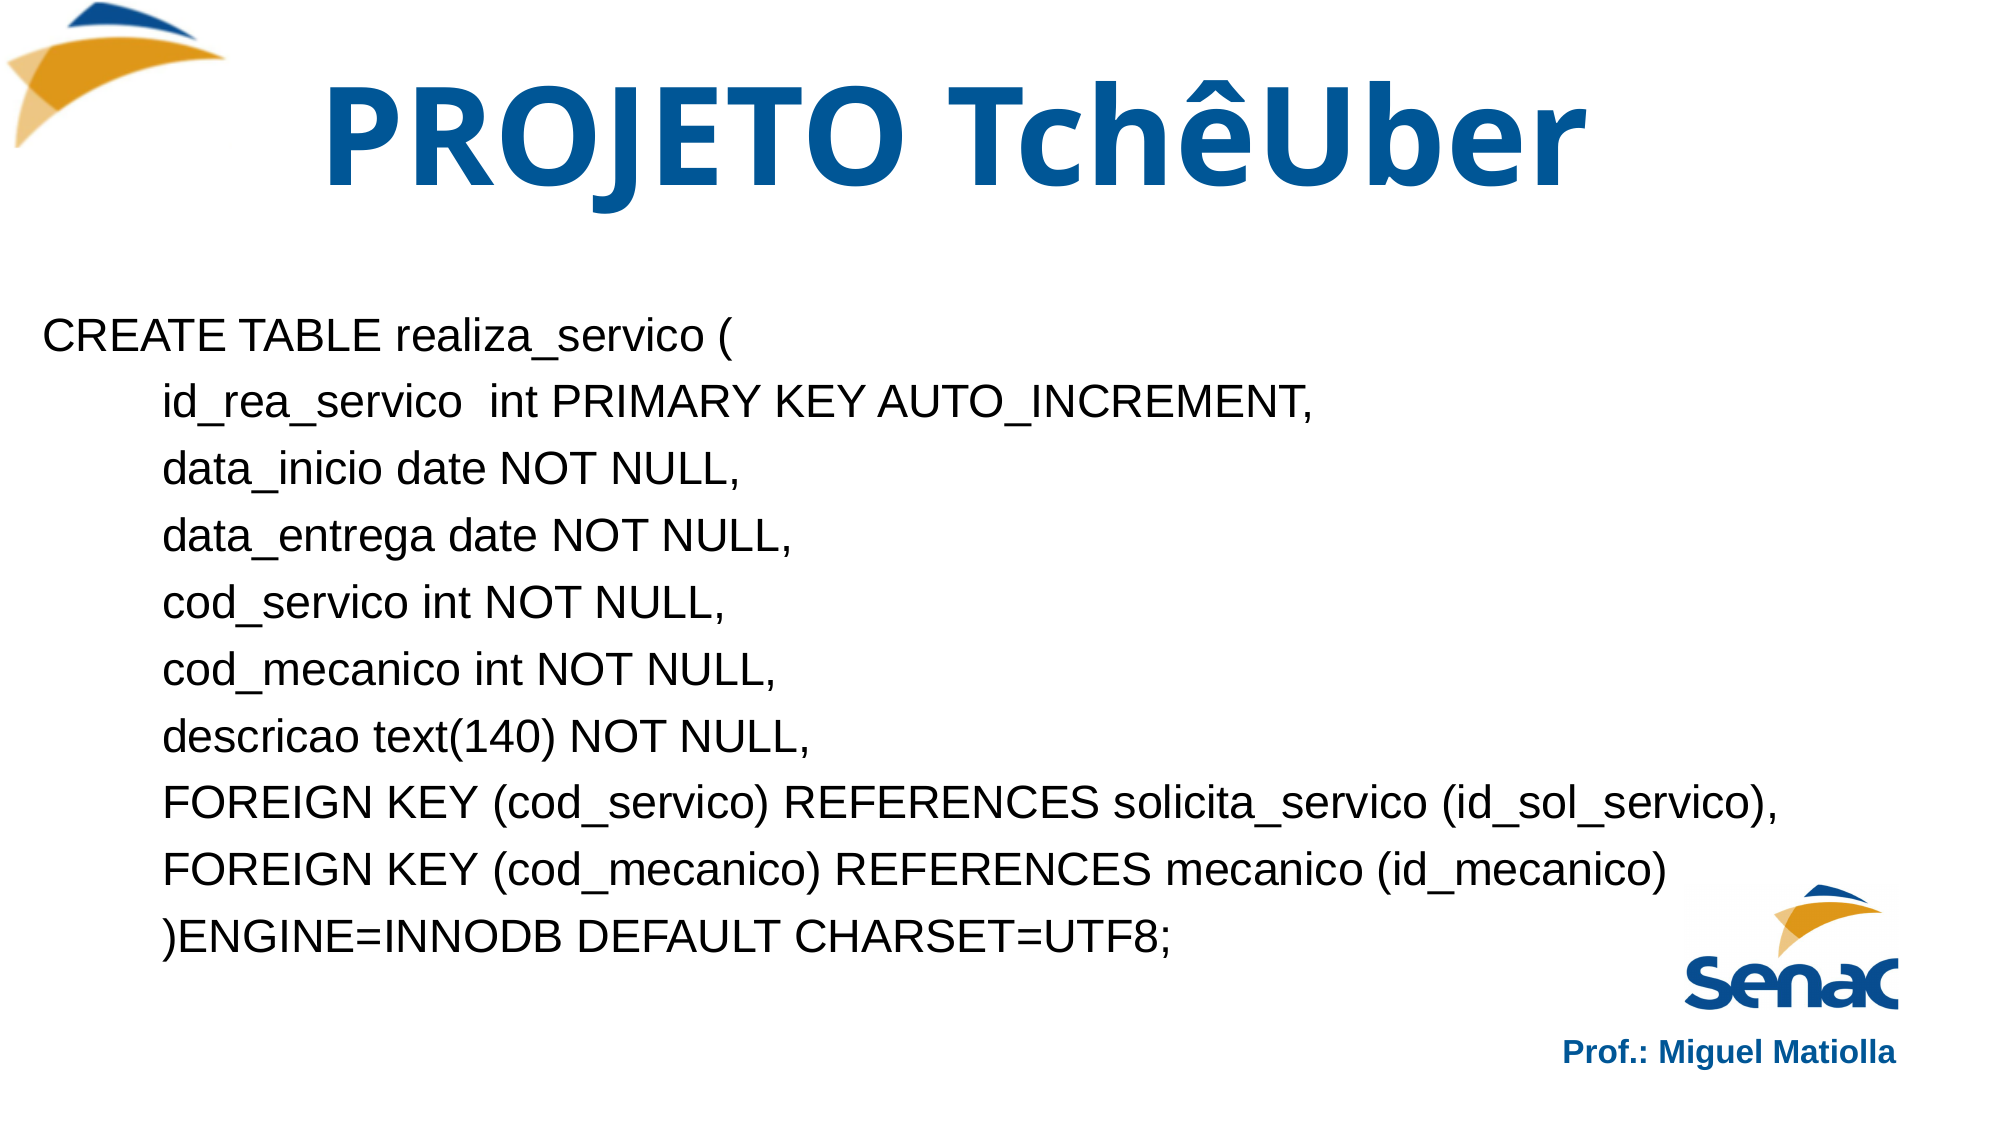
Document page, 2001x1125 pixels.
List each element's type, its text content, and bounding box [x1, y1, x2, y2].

picture [0, 0, 232, 150]
title PROJETO TchêUber [306, 47, 1601, 235]
list CREATE TABLE realiza_servico ( id_rea_servico int PRIMARY KEY AUTO_INCREMENT, data_inicio date NOT NULL, data_entrega date NOT NULL, cod_servico int NOT NULL, cod_mecanico int NOT NULL, descricao text(140) NOT NULL, FOREIGN KEY (cod_servico) REFERENCES solicita_servico (id_sol_servico), FOREIGN KEY (cod_mecanico) REFERENCES mecanico (id_mecanico) )ENGINE=INNODB DEFAULT CHARSET=UTF8; [41, 310, 1958, 964]
